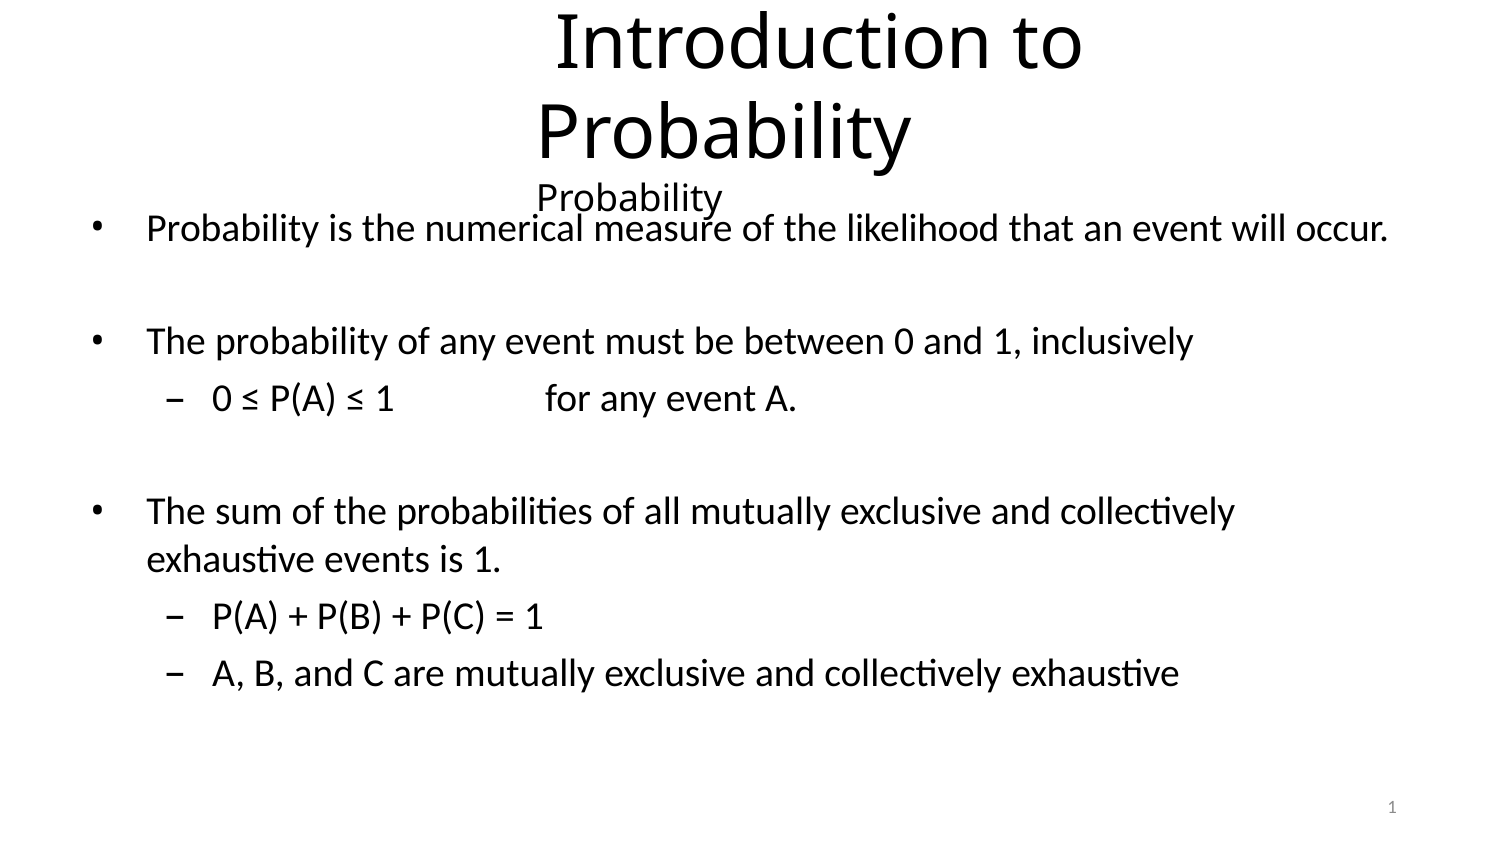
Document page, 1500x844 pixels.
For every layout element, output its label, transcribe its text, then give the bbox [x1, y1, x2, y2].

title Introduction to Probability Probability [103, 0, 1397, 199]
slide_number 1 [1059, 695, 1397, 844]
text_box Probability is the numerical measure of the likelihood that an event will occur. The probability of any event must be between 0 and 1, inclusively 0 ≤ P(A) ≤ 1 for any event A. The sum of the probabilities of all mutually exclusive and collectively exhaustive events is 1. P(A) + P(B) + P(C) = 1 A, B, and C are mutually exclusive and collectively exhaustive [87, 199, 1397, 695]
